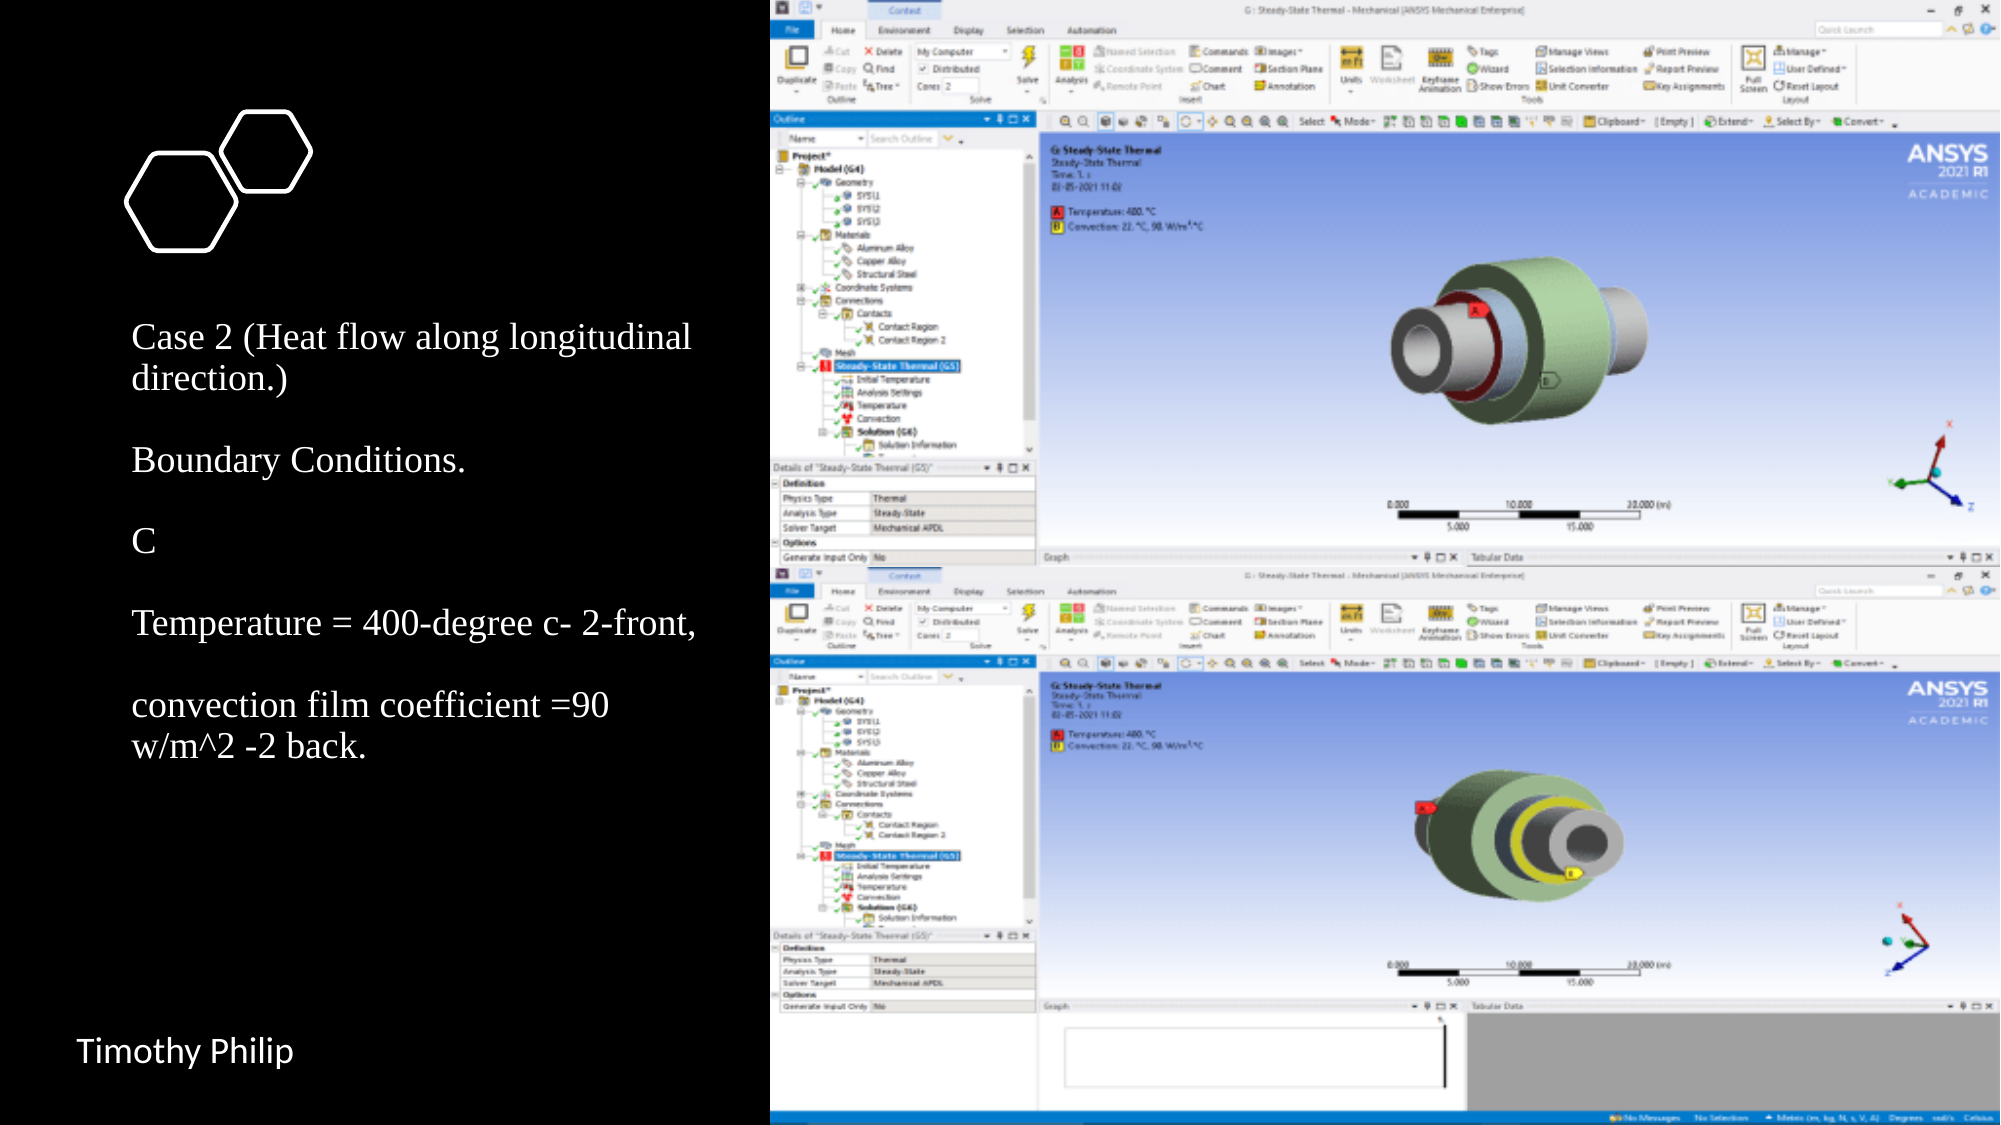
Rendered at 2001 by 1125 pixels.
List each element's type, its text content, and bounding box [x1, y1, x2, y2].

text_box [125, 111, 311, 251]
picture [769, 0, 2000, 1125]
text_box [0, 0, 769, 1125]
text_box Timothy Philip [61, 1018, 517, 1124]
title Case 2 (Heat flow along longitudinal direction.) Boundary Conditions. C Temperature = 400-degree c- 2-front, convection film coefficient =90 w/m^2 -2 back. [116, 303, 720, 1029]
